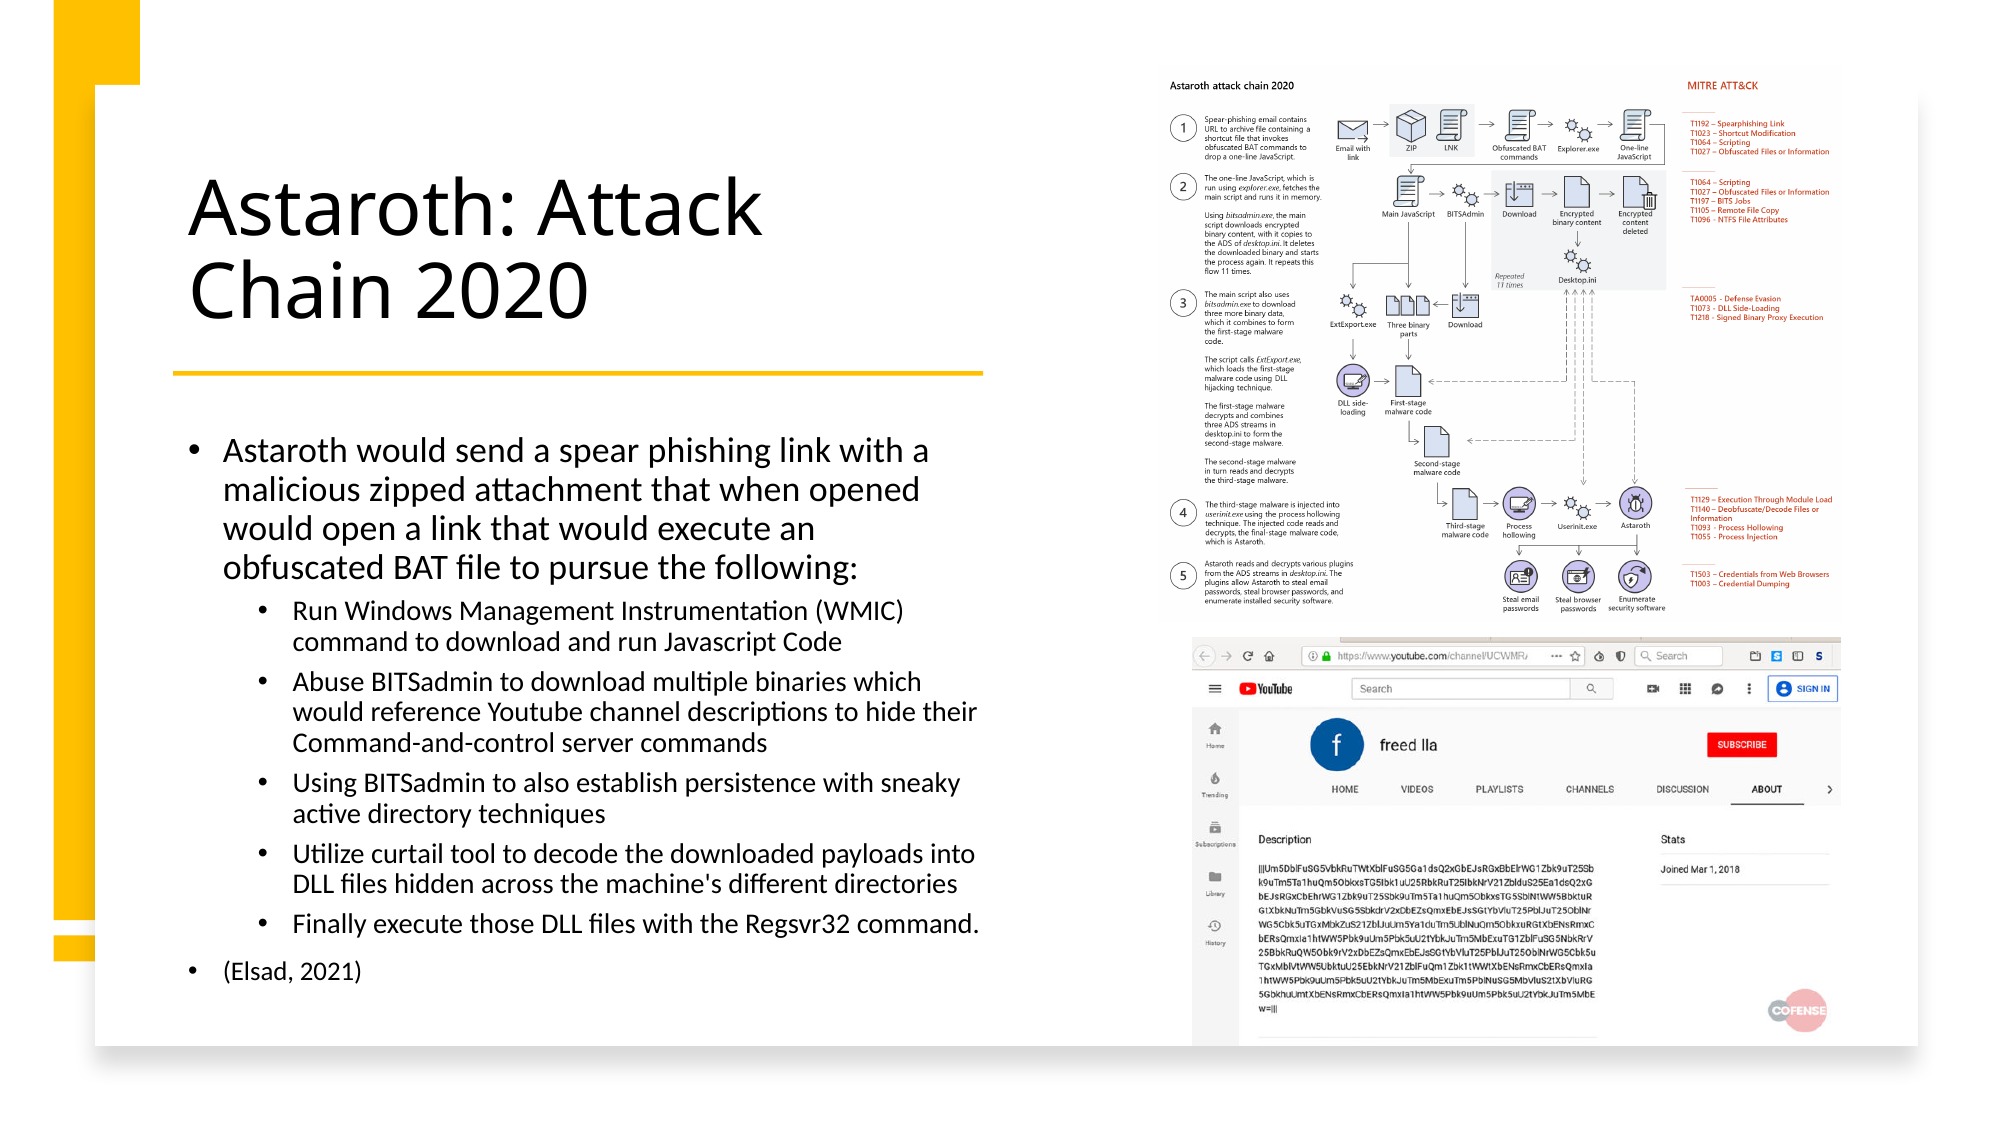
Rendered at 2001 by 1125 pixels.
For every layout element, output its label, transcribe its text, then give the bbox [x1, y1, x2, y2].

list Astaroth would send a spear phishing link with a malicious zipped attachment that when opened would open a link that would execute an obfuscated BAT file to pursue the following: Run Windows Management Instrumentation (WMIC) command to download and run Javascript Code Abuse BITSadmin to download multiple binaries which would reference Youtube channel descriptions to hide their Command-and-control server commands Using BITSadmin to also establish persistence with sneaky active directory techniques Utilize curtail tool to decode the downloaded payloads into DLL files hidden across the machine's different directories Finally execute those DLL files with the Regsvr32 command. (Elsad, 2021) [173, 411, 1000, 1008]
text_box [172, 370, 984, 377]
picture [1192, 637, 1841, 1046]
text_box [94, 84, 1919, 1047]
text_box [0, 0, 2000, 1125]
title Astaroth: Attack Chain 2020 [173, 151, 1001, 344]
picture [1158, 64, 1841, 622]
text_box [0, 437, 578, 524]
